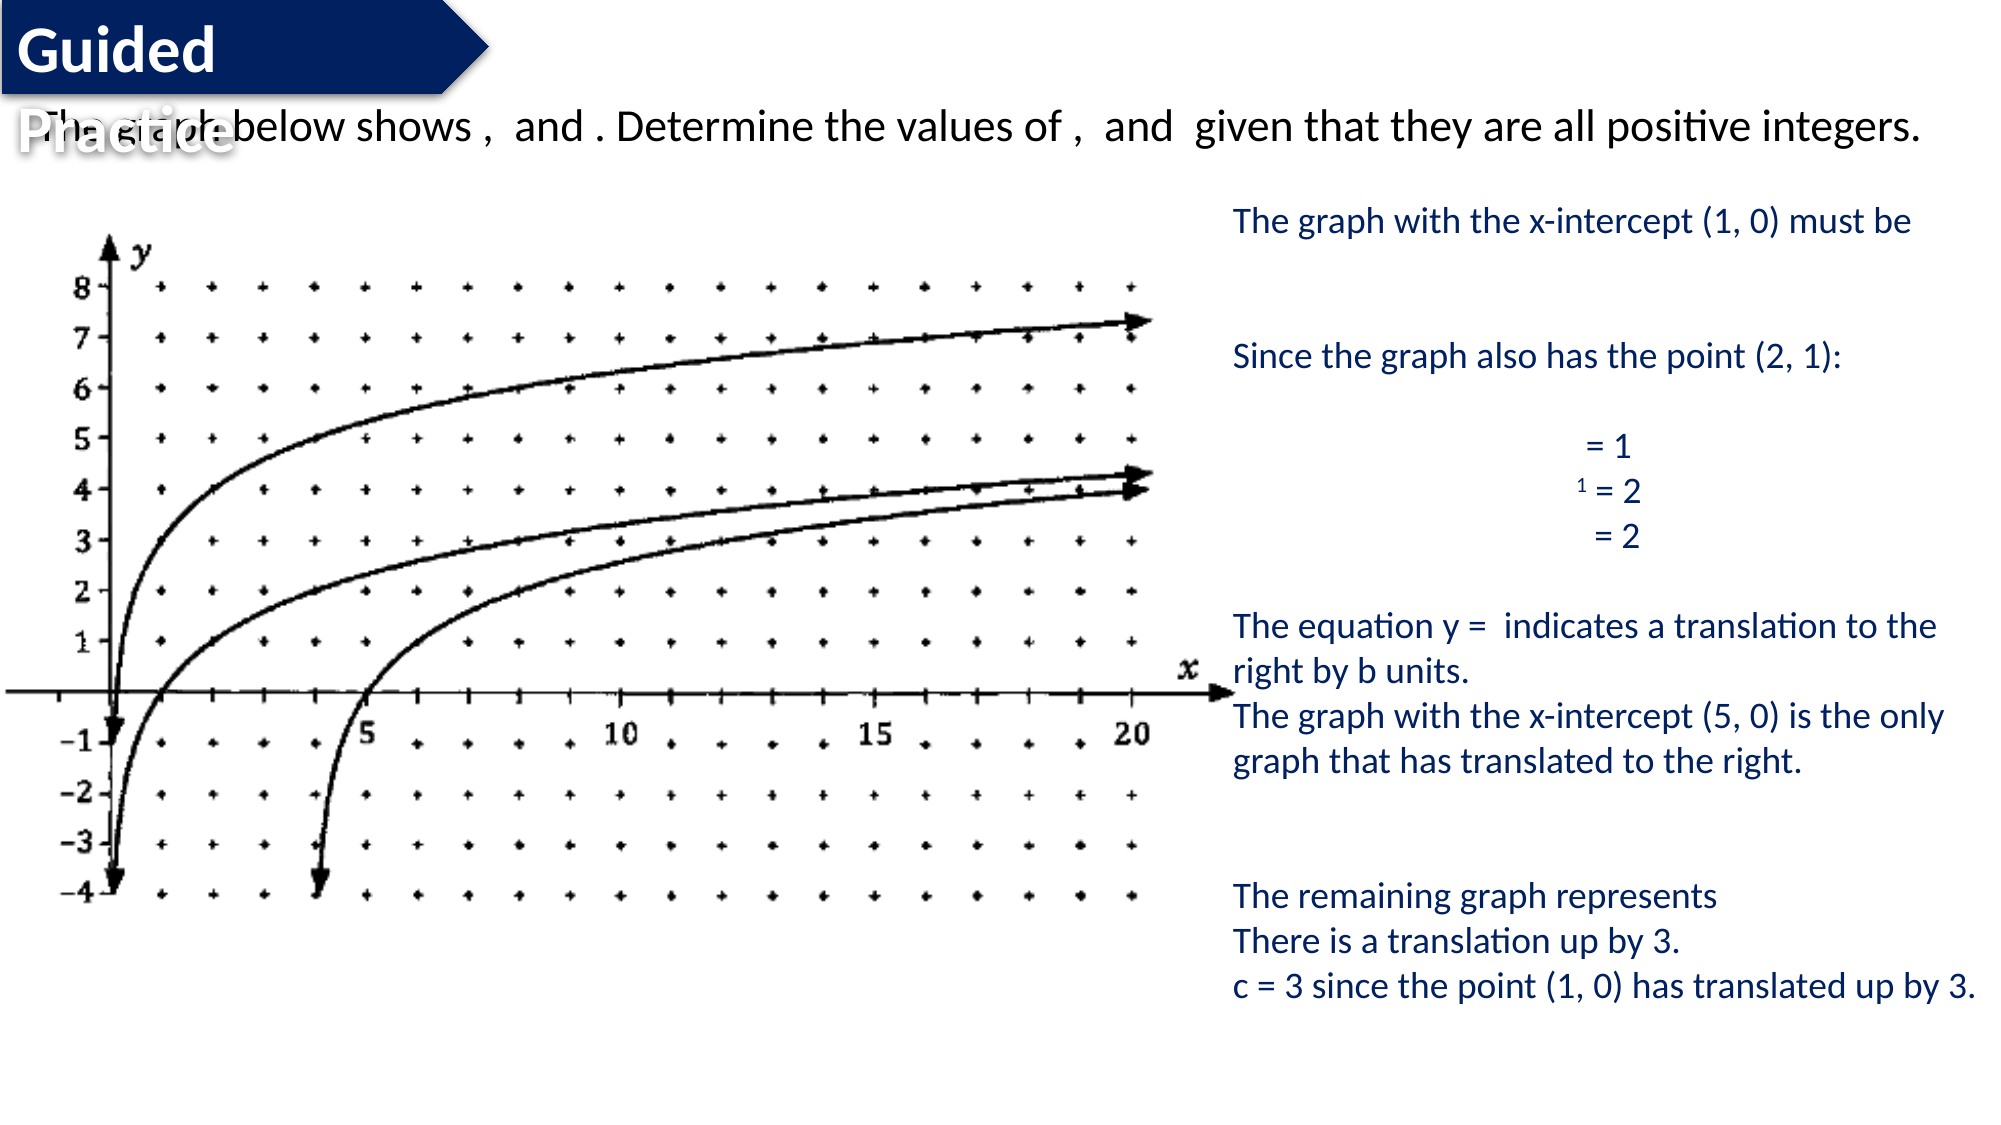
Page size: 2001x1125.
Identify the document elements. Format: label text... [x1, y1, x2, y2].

text_box Guided Practice [2, 0, 489, 94]
picture [0, 224, 1246, 922]
